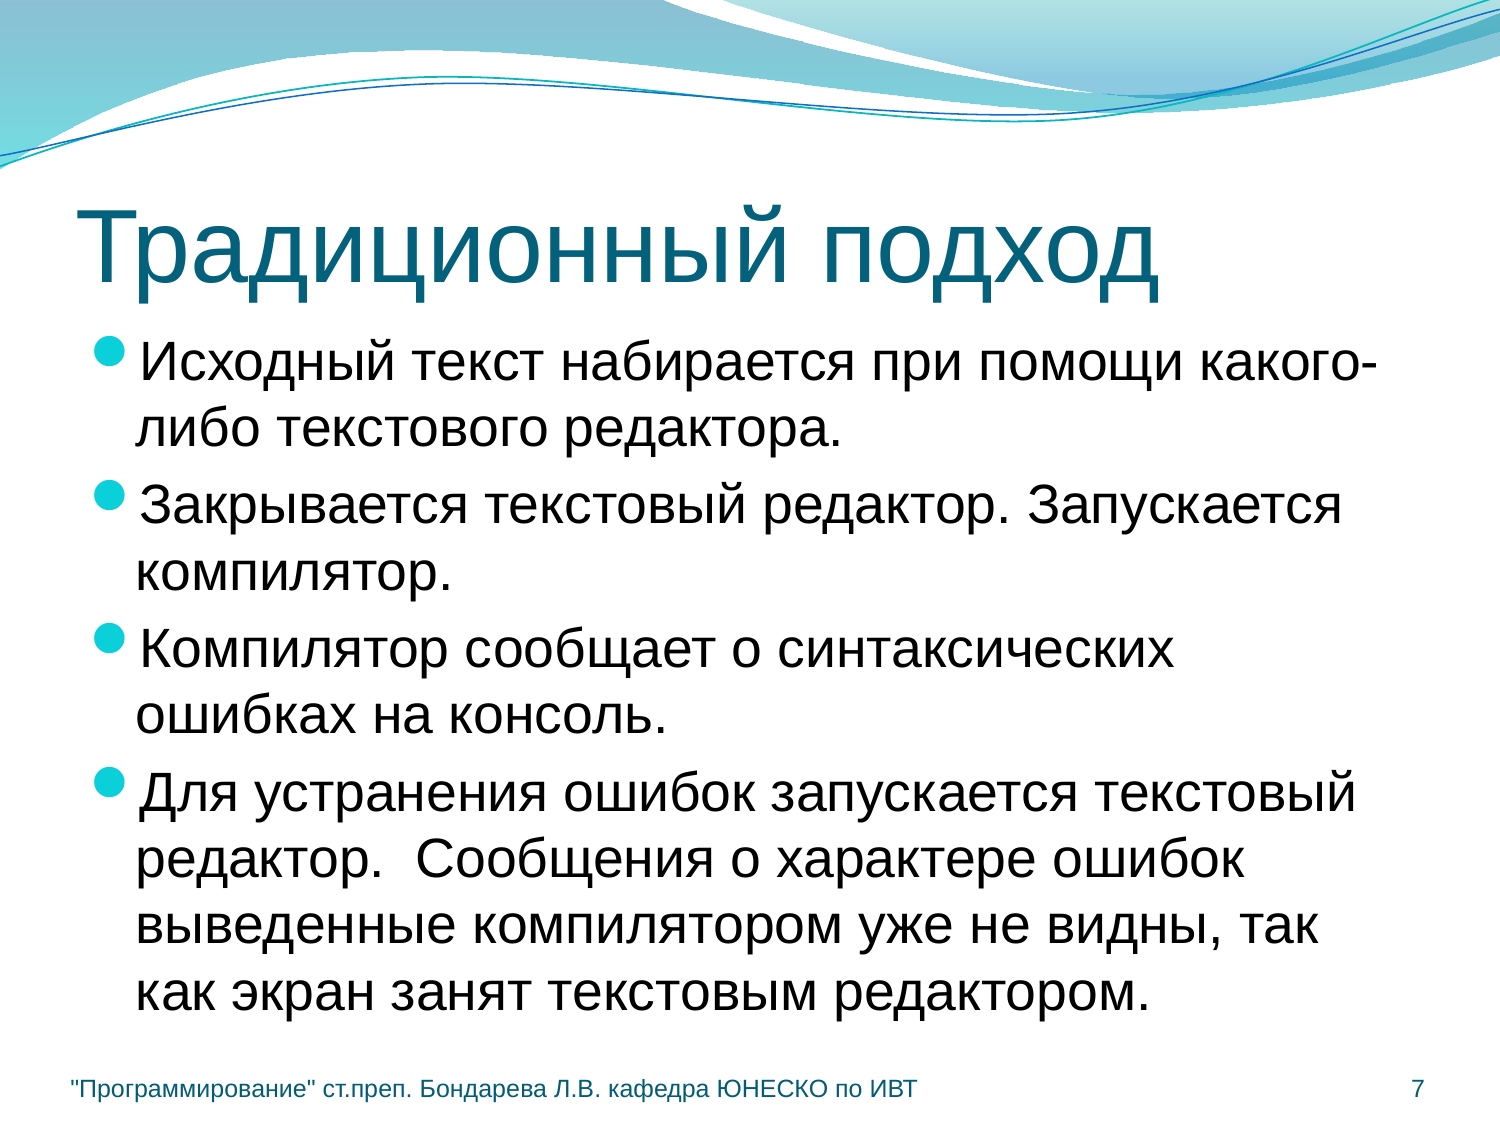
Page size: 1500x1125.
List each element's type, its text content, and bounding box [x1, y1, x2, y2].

footer "Программирование" ст.преп. Бондарева Л.В. кафедра ЮНЕСКО по ИВТ [70, 1042, 988, 1103]
slide_number 7 [1299, 1042, 1425, 1103]
list Исходный текст набирается при помощи какого-либо текстового редактора. Закрывается текстовый редактор. Запускается компилятор. Компилятор сообщает о синтаксических ошибках на консоль. Для устранения ошибок запускается текстовый редактор. Сообщения о характере ошибок выведенные компилятором уже не видны, так как экран занят текстовым редактором. [75, 317, 1425, 1038]
title Традиционный подход [75, 115, 1425, 303]
